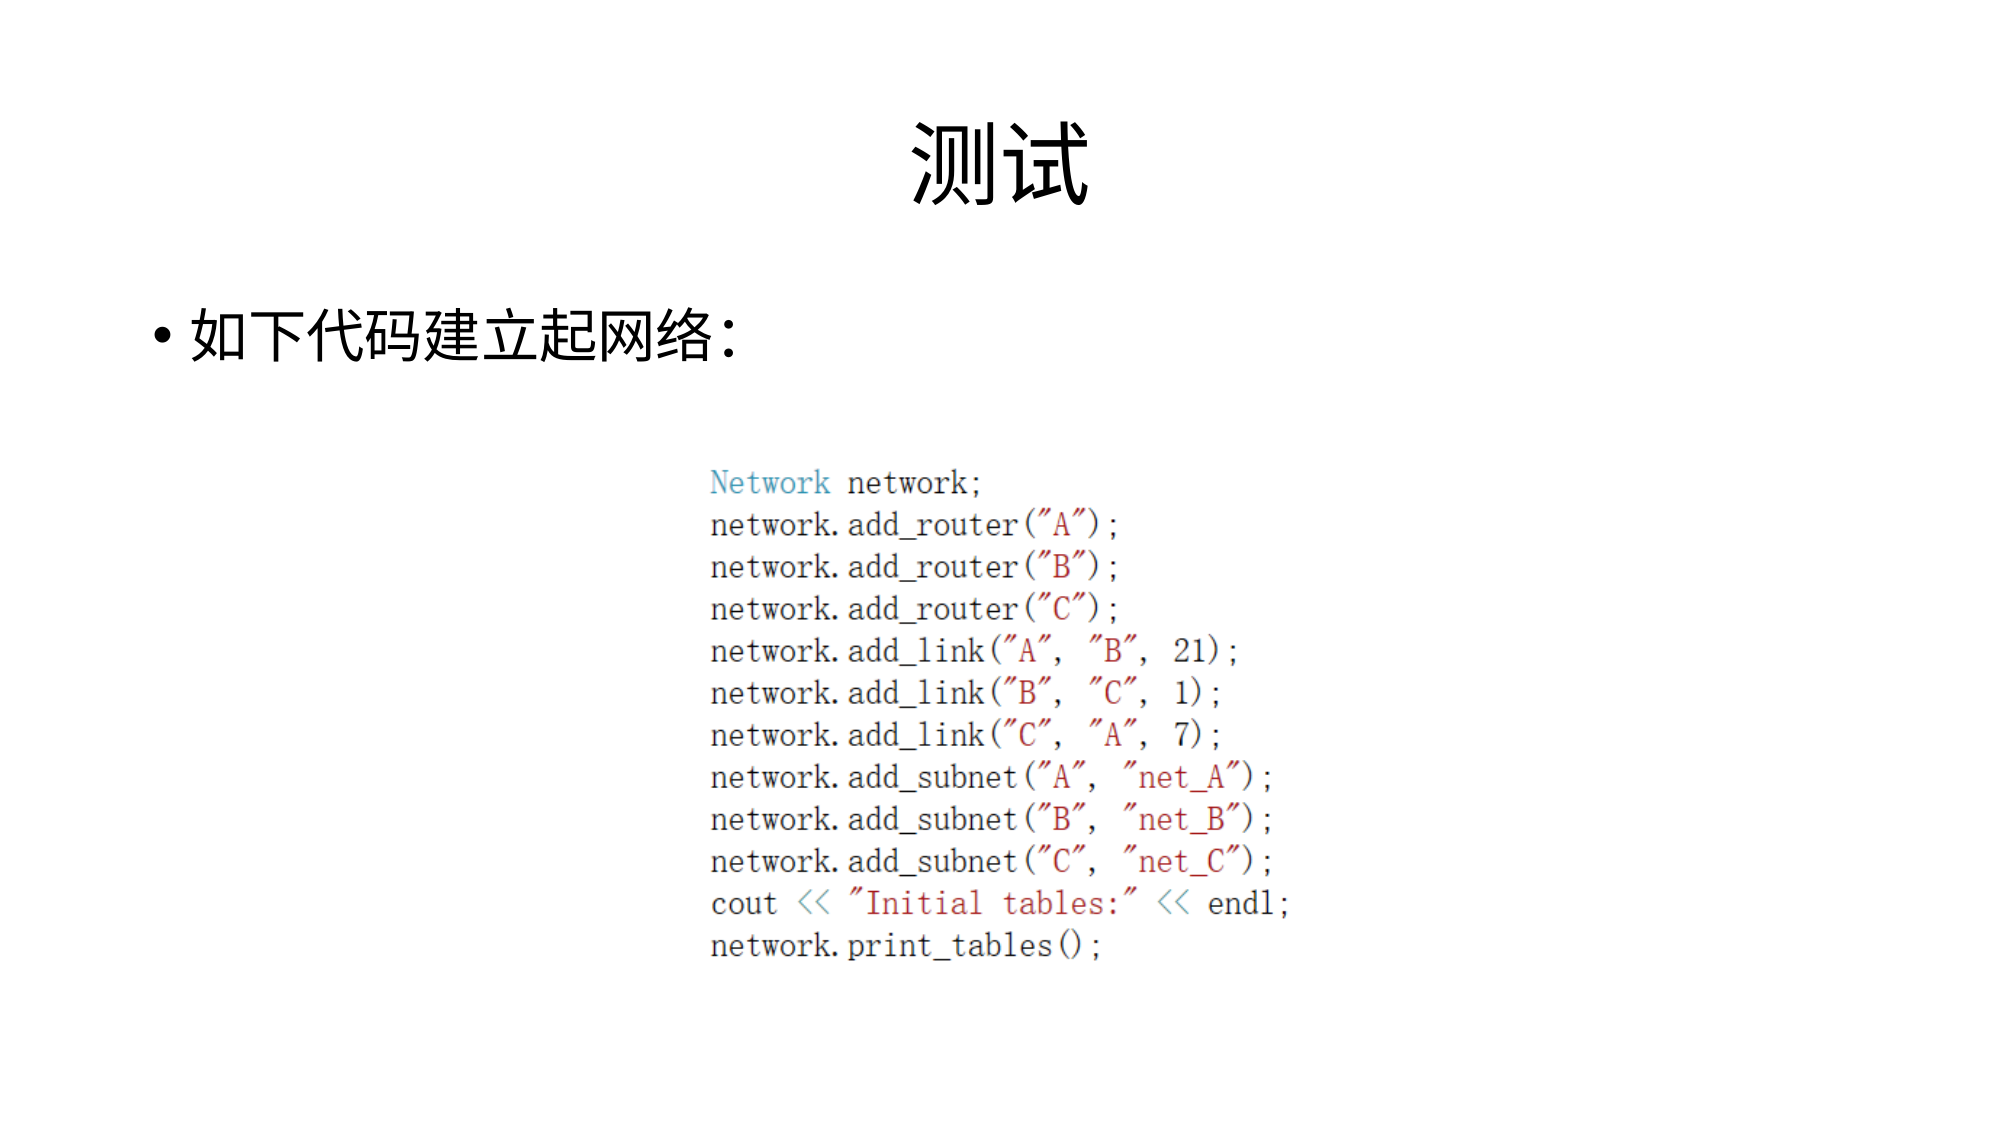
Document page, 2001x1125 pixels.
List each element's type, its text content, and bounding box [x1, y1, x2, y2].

title 测试 [137, 59, 1863, 278]
list 如下代码建立起网络： [137, 299, 1863, 1014]
picture [701, 450, 1299, 965]
